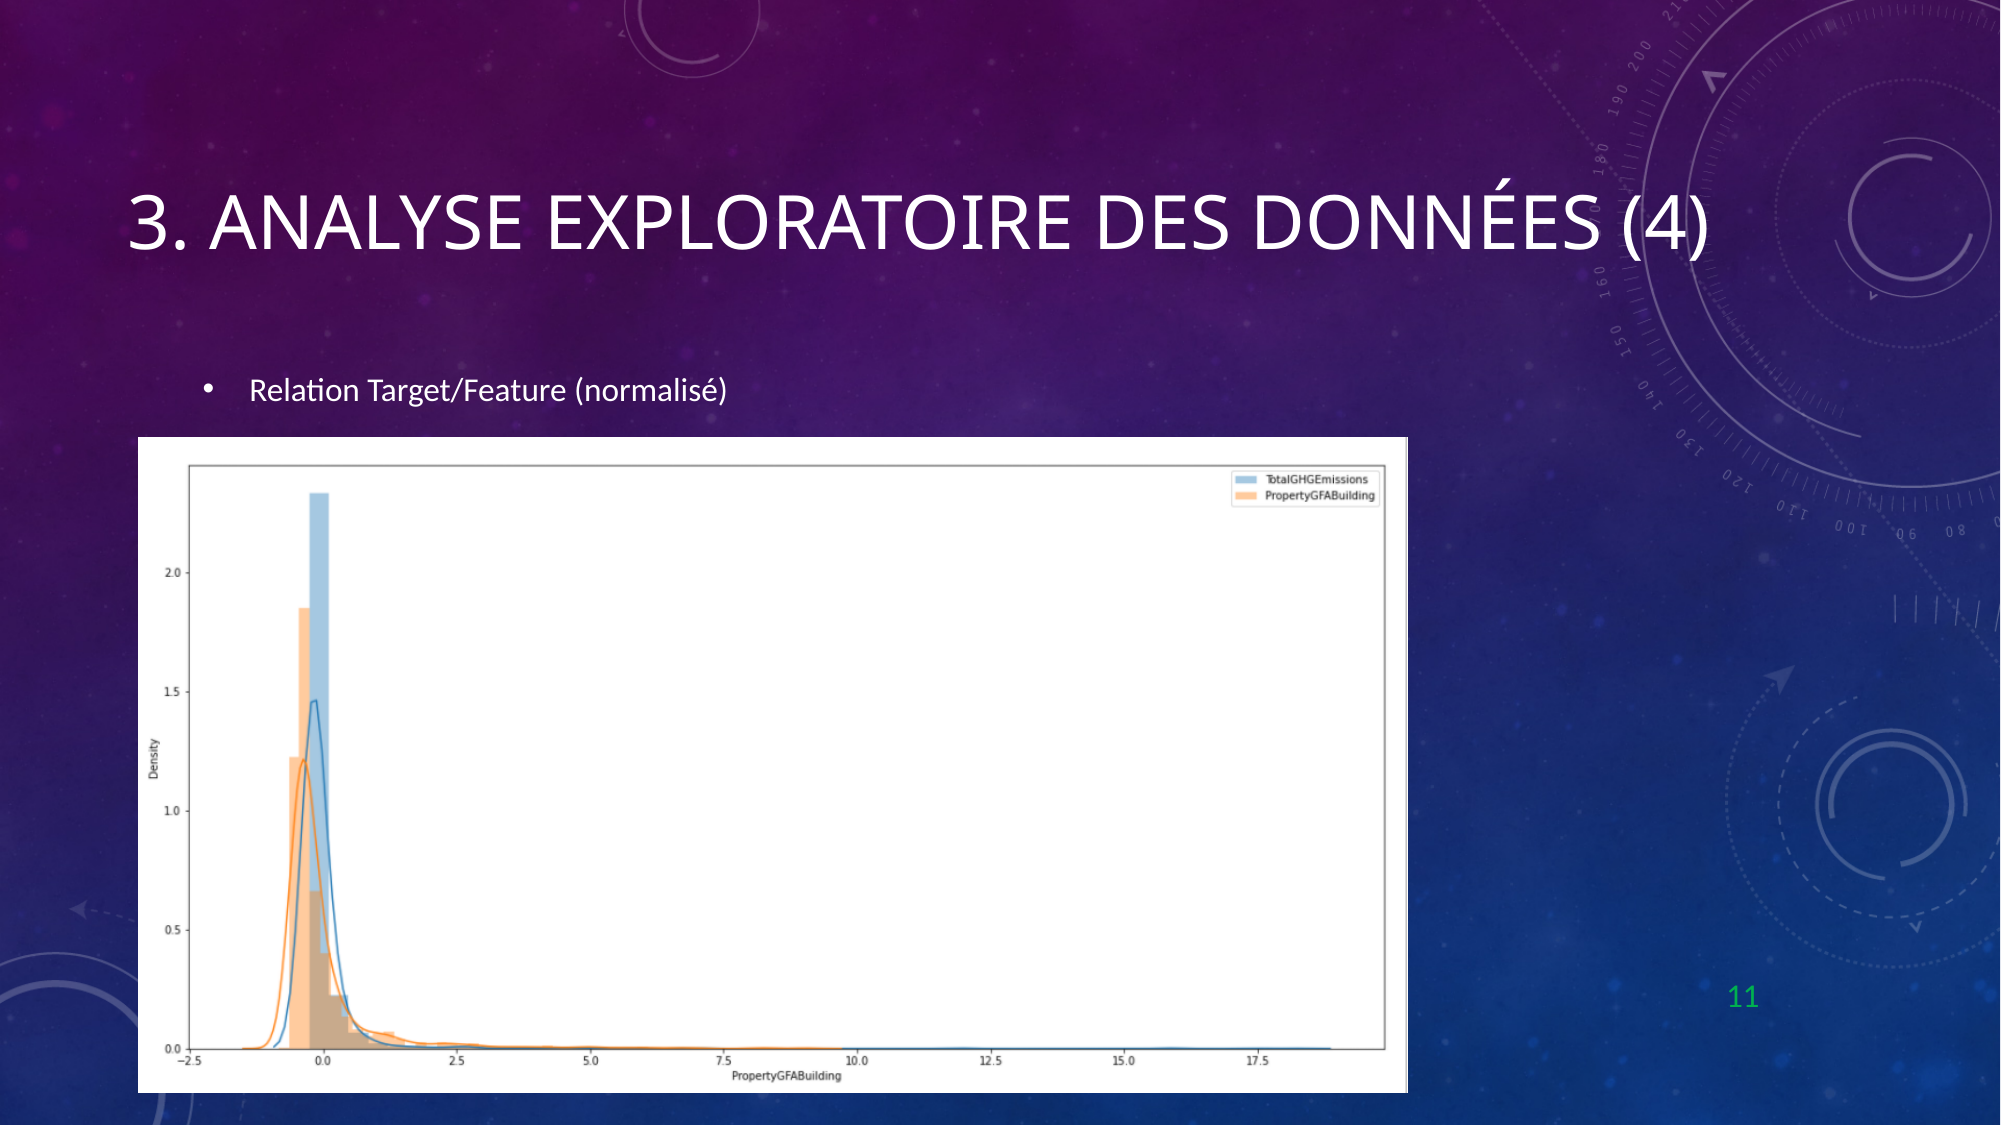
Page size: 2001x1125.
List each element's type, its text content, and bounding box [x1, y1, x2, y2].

picture [0, 0, 2001, 1125]
list Relation Target/Feature (normalisé) [112, 351, 1775, 426]
slide_number 11 [1684, 963, 1775, 1025]
title 3. Analyse exploratoire des données (4) [112, 99, 1775, 339]
